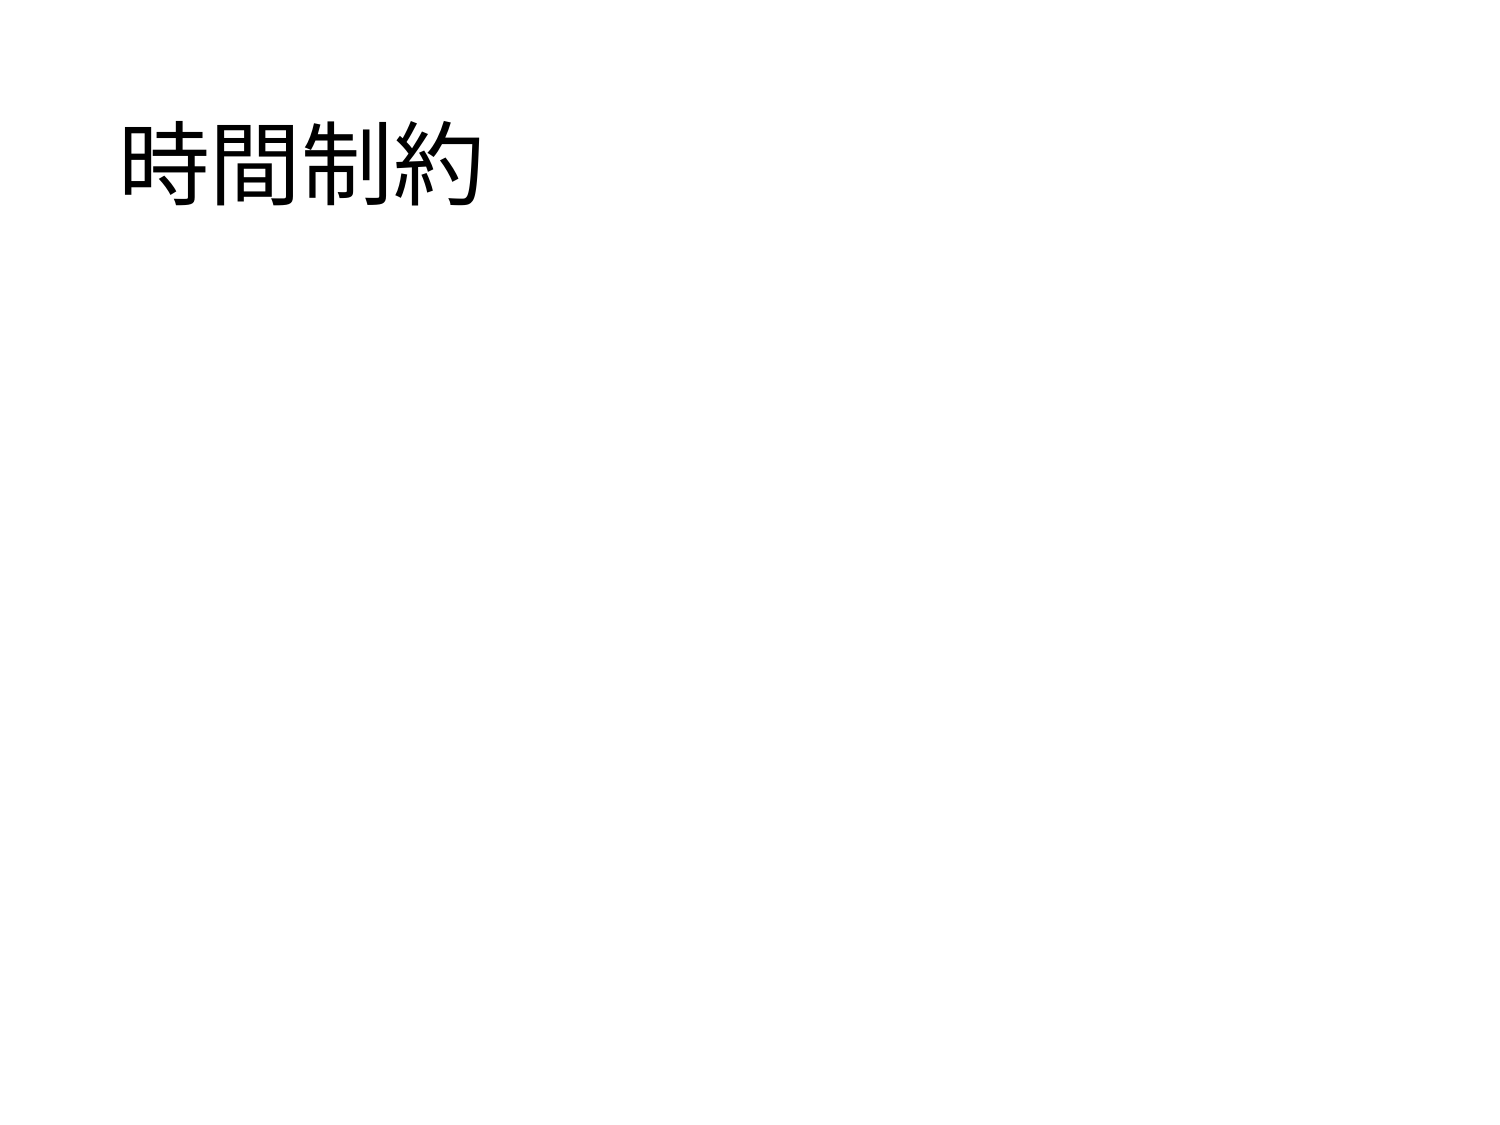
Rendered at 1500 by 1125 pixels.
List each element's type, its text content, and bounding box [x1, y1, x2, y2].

title 時間制約 [103, 59, 1397, 278]
